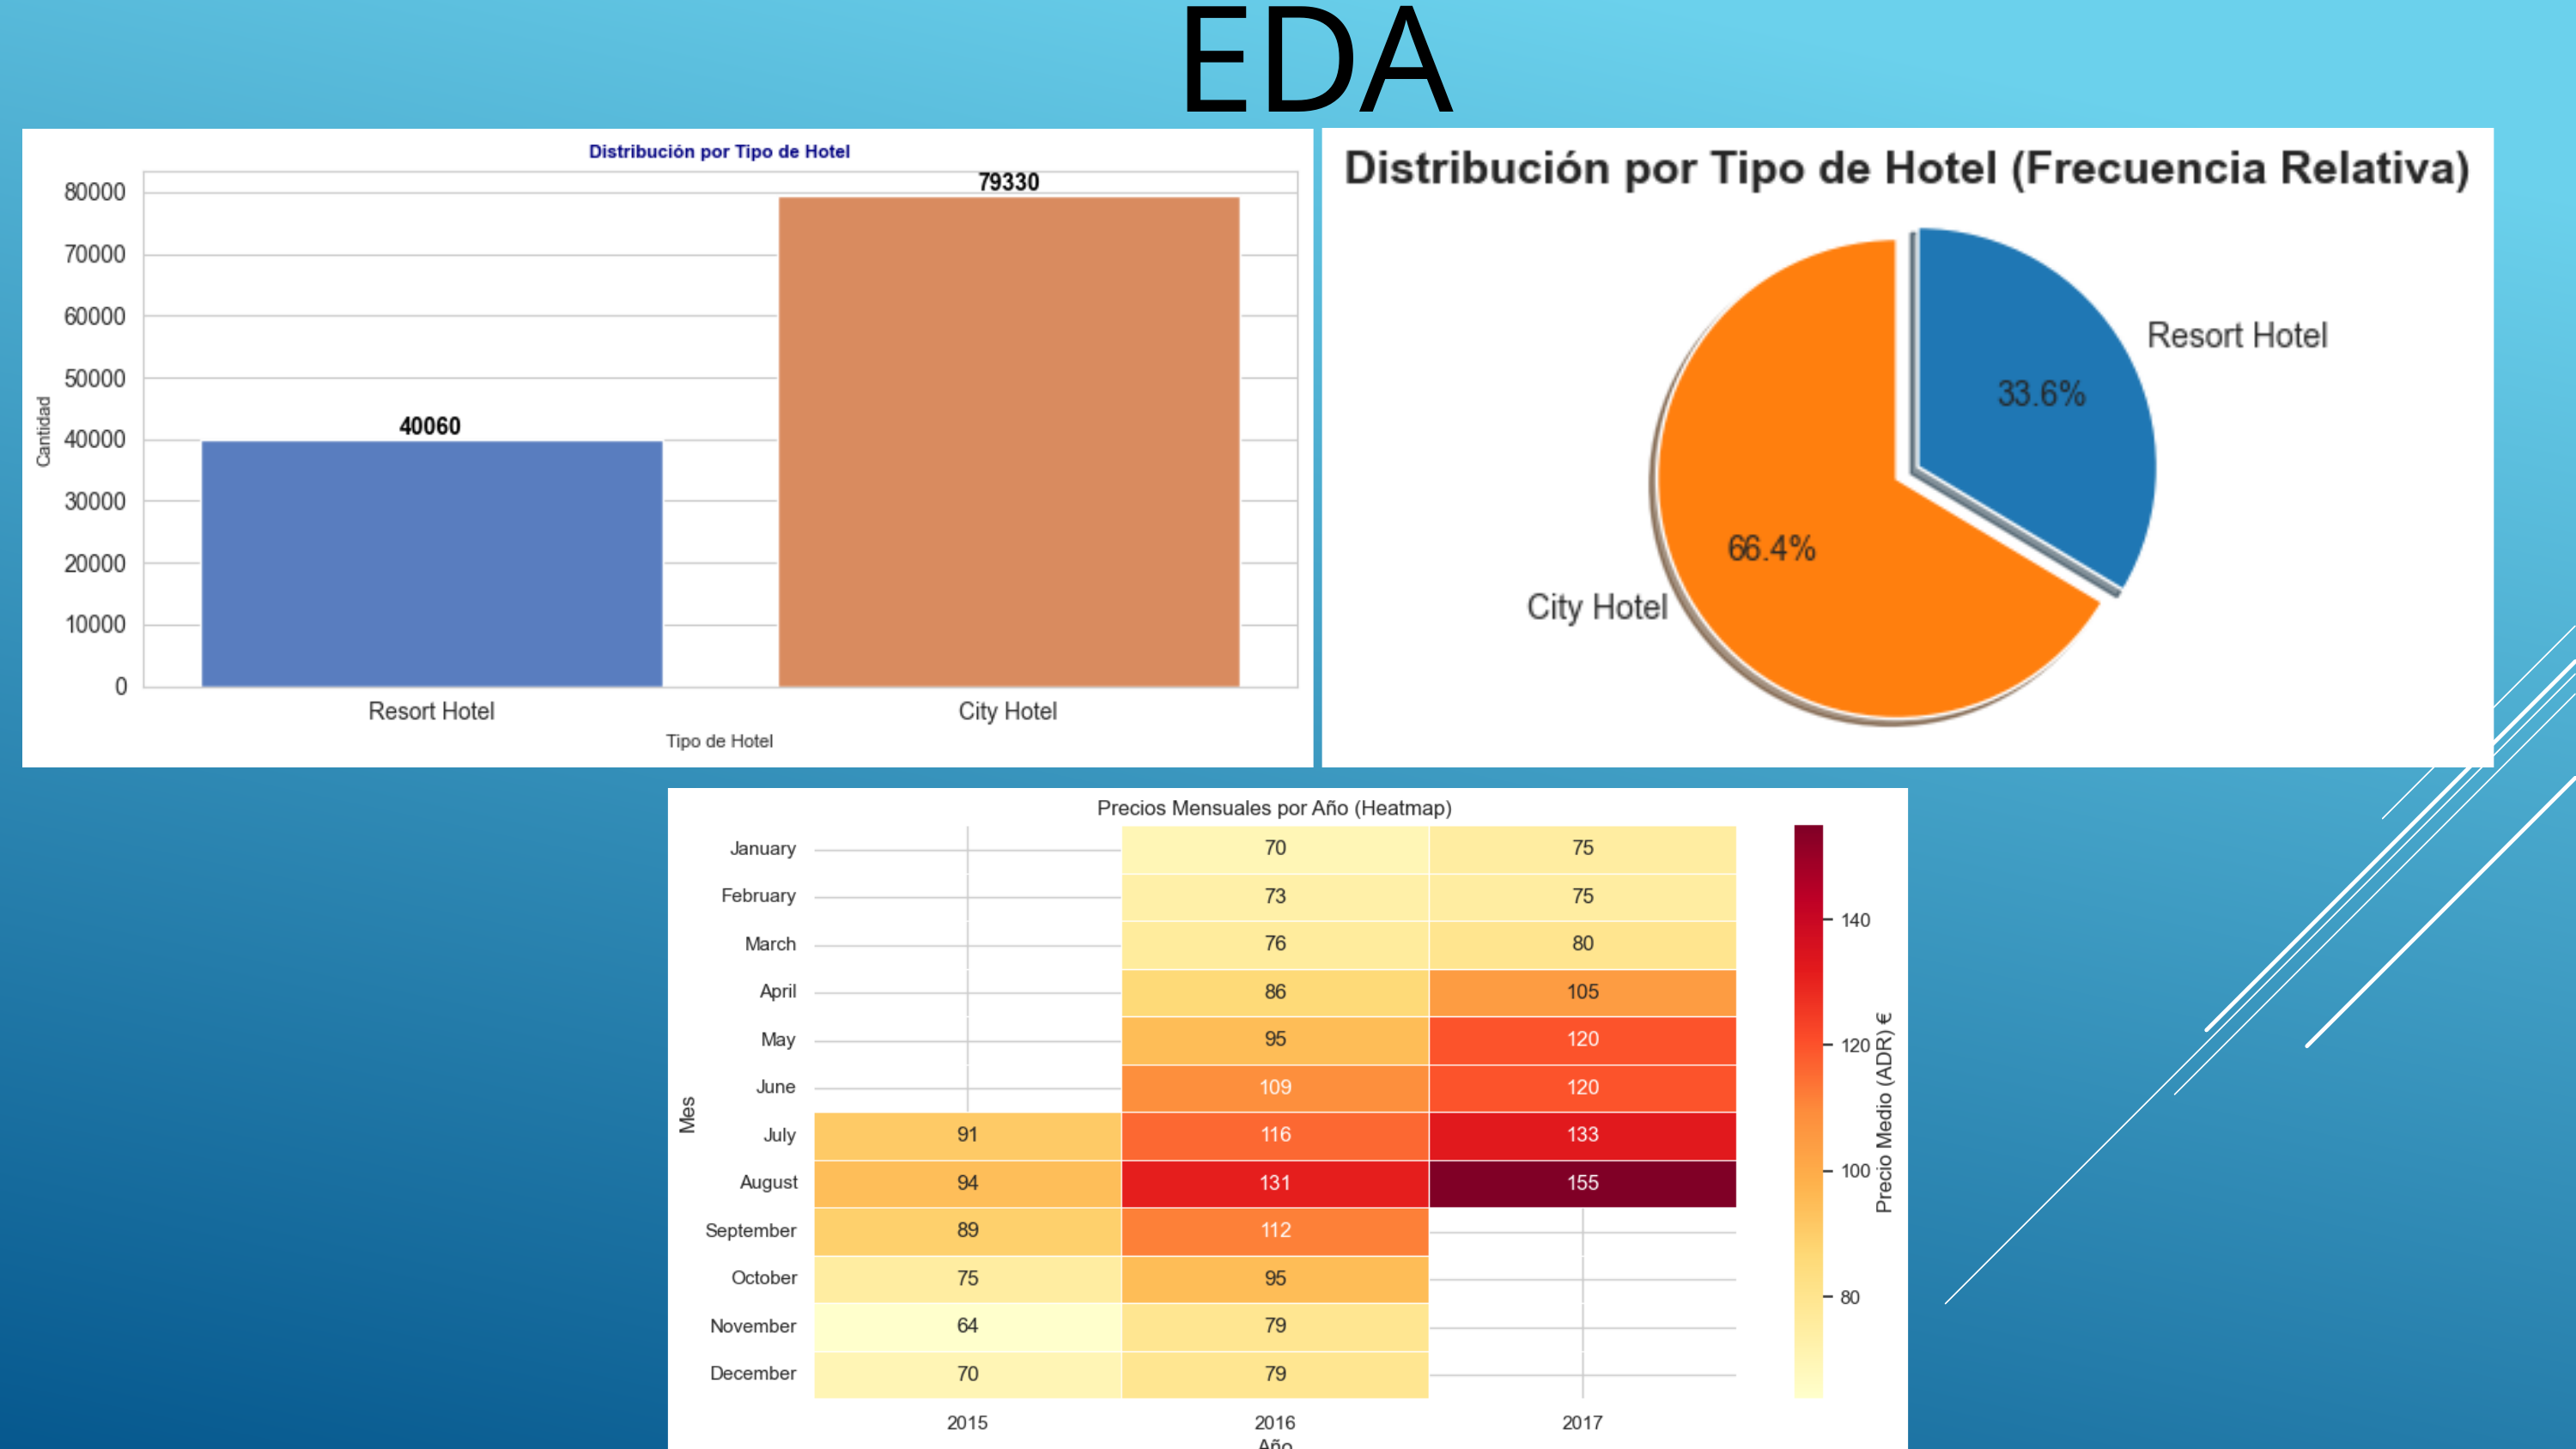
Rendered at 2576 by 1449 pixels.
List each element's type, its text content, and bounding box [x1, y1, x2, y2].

text_box EDA [1023, 0, 1604, 142]
text_box [22, 129, 1314, 767]
text_box [1321, 128, 2494, 767]
text_box [667, 788, 1909, 1449]
